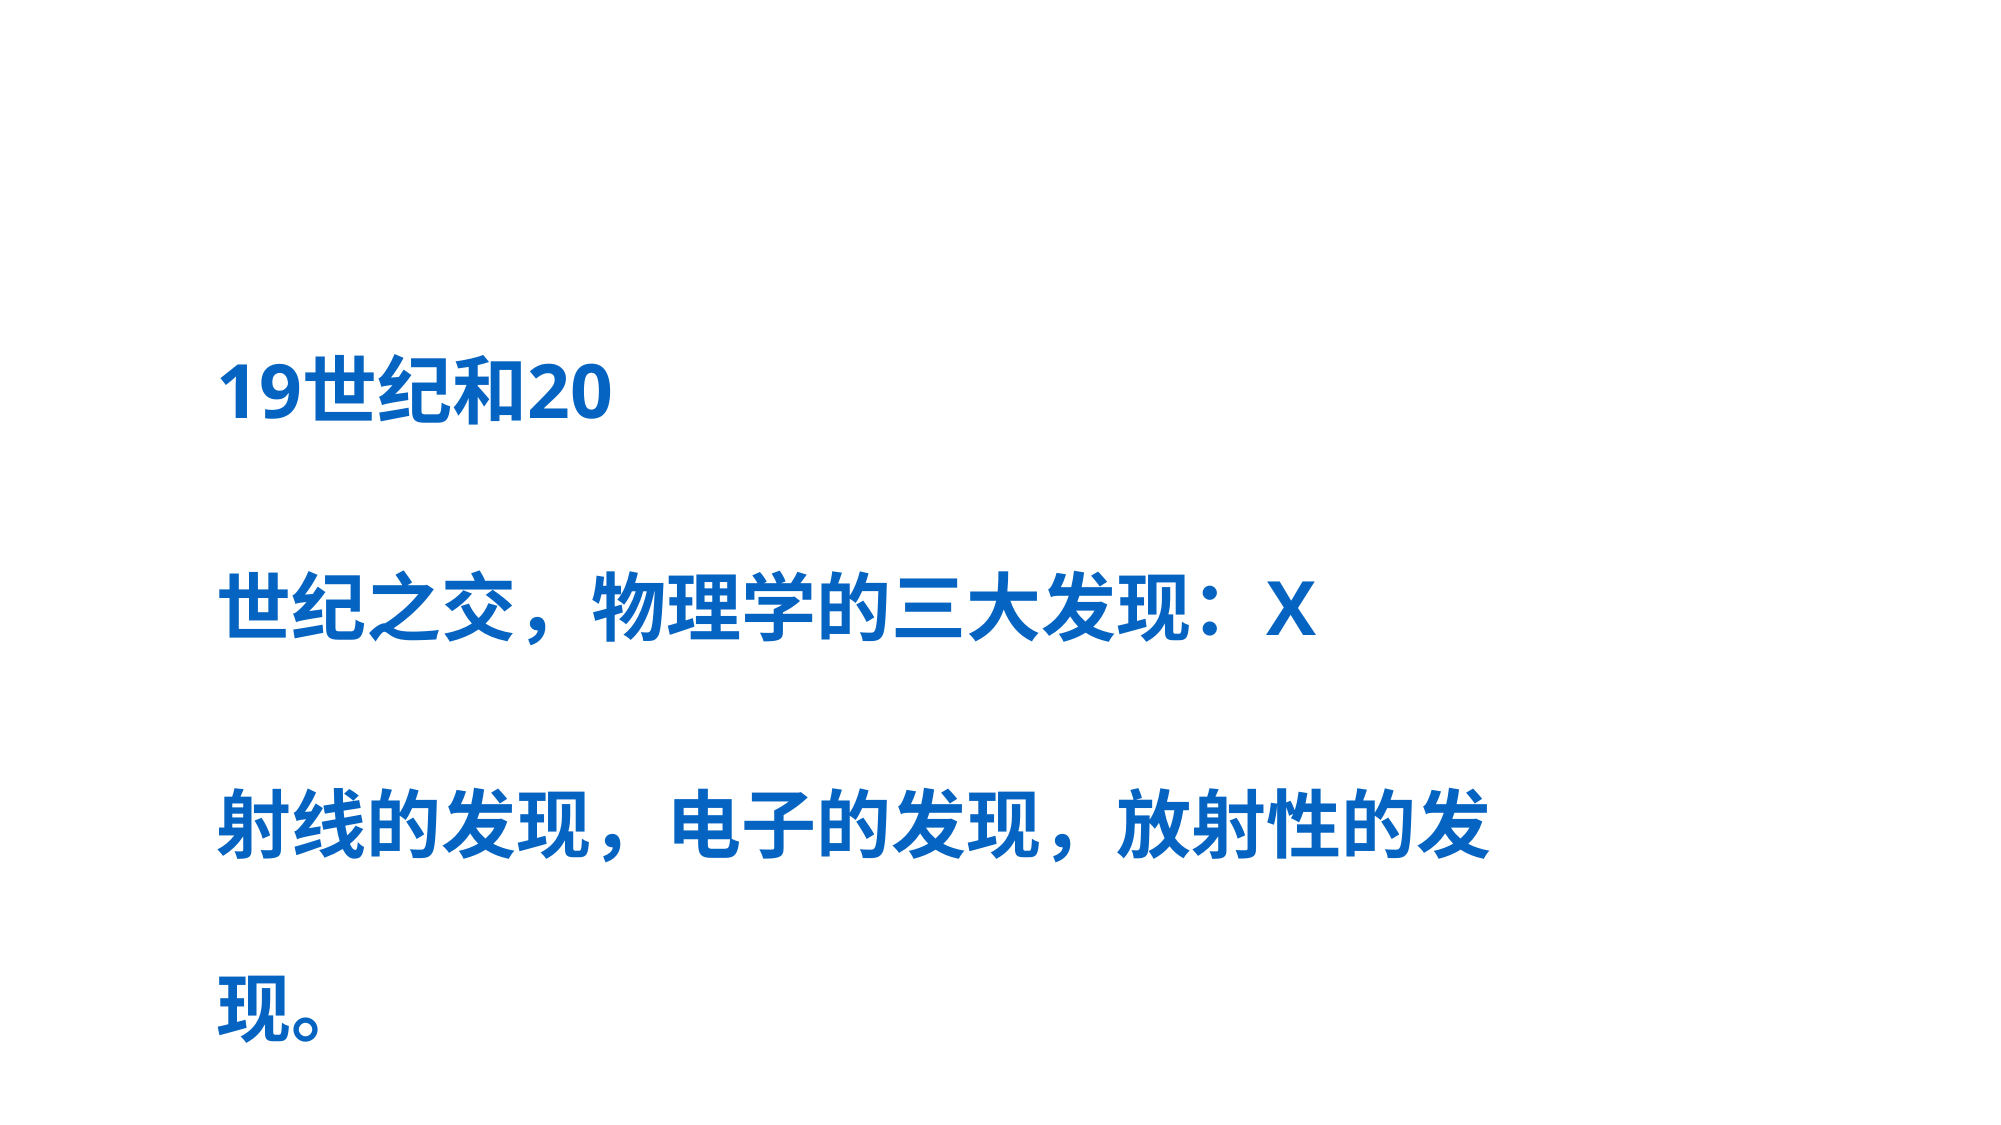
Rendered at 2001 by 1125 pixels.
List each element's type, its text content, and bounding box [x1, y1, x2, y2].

text_box 19世纪和20世纪之交，物理学的三大发现：X射线的发现，电子的发现，放射性的发现。 [202, 227, 1564, 894]
